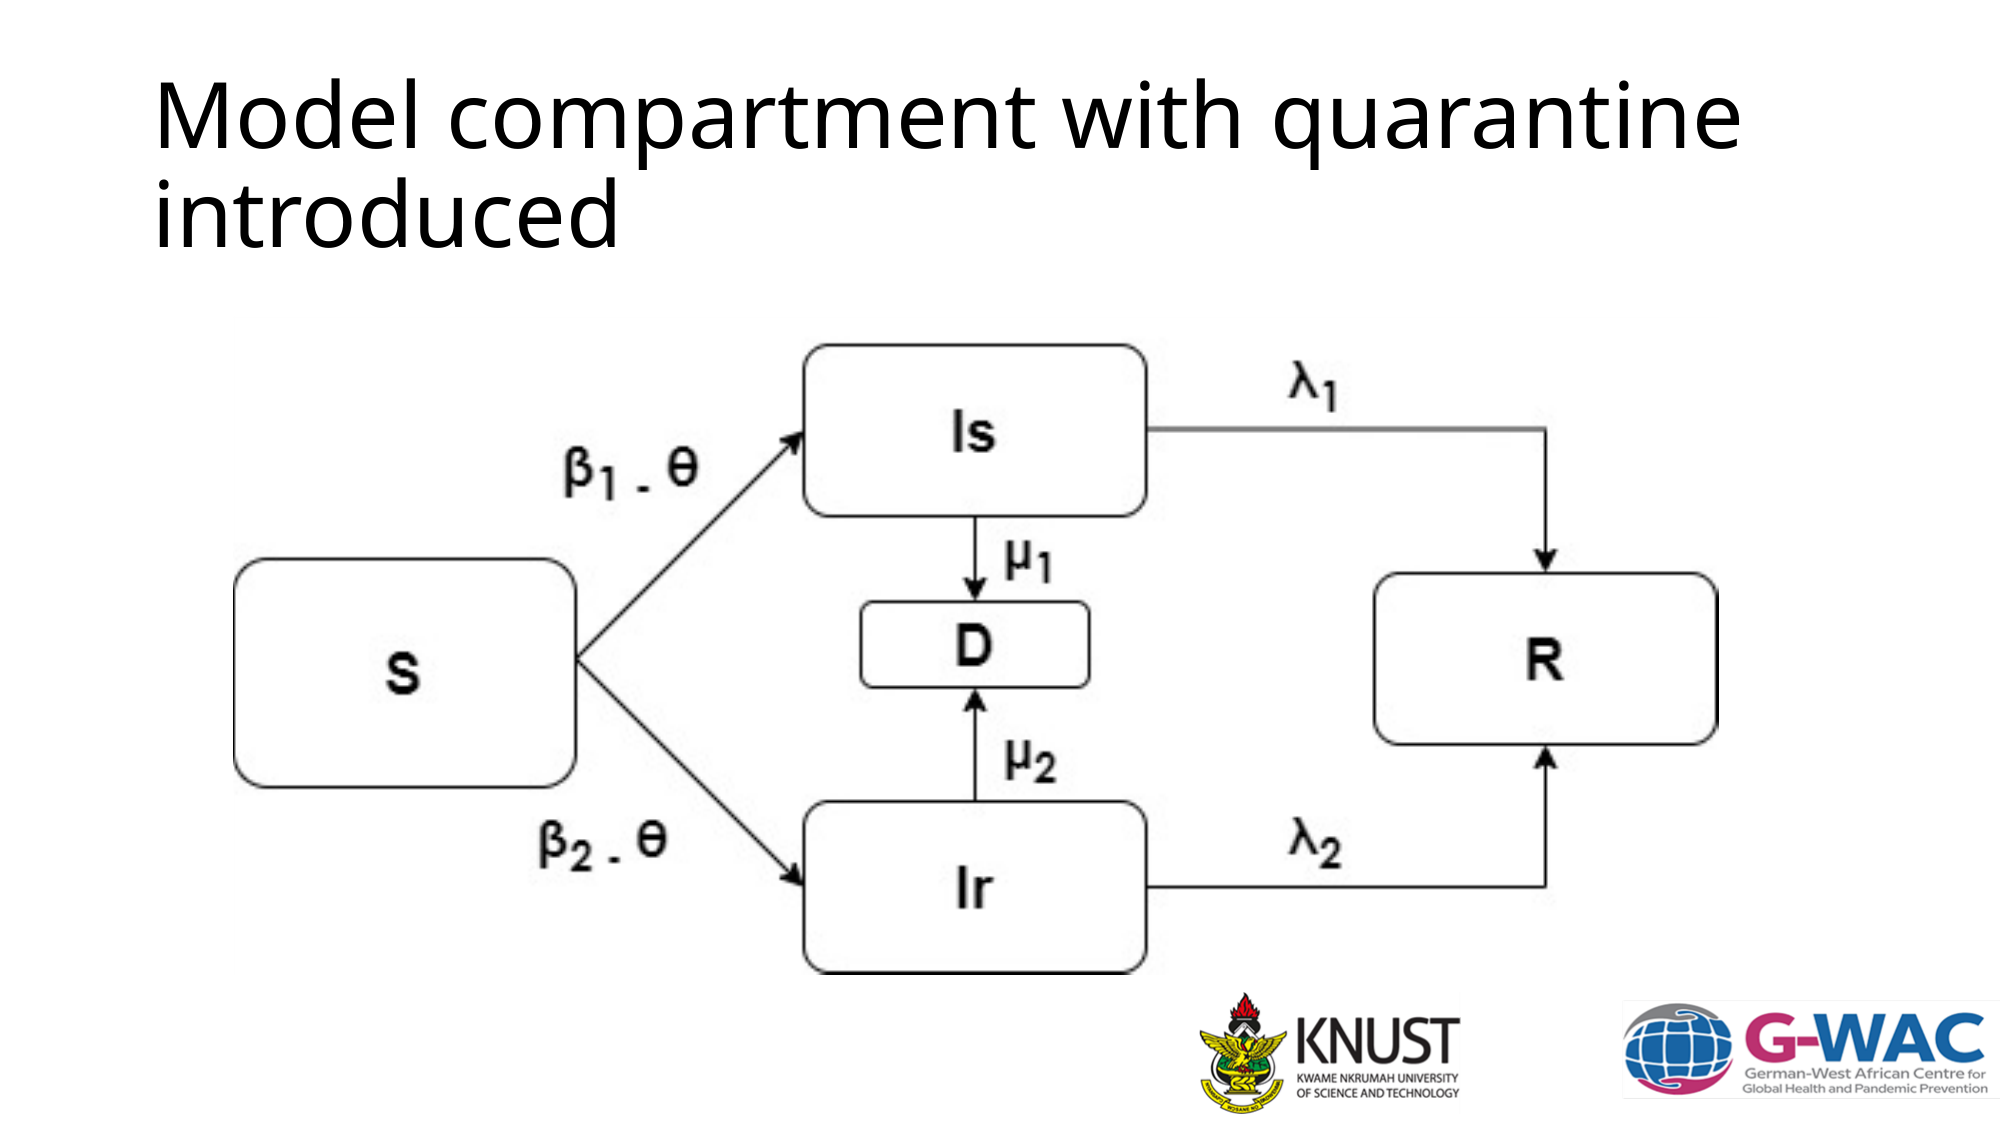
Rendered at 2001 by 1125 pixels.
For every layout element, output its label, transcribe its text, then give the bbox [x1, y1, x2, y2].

title Model compartment with quarantine introduced [137, 59, 1966, 278]
picture [1199, 992, 2000, 1115]
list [233, 316, 1720, 976]
